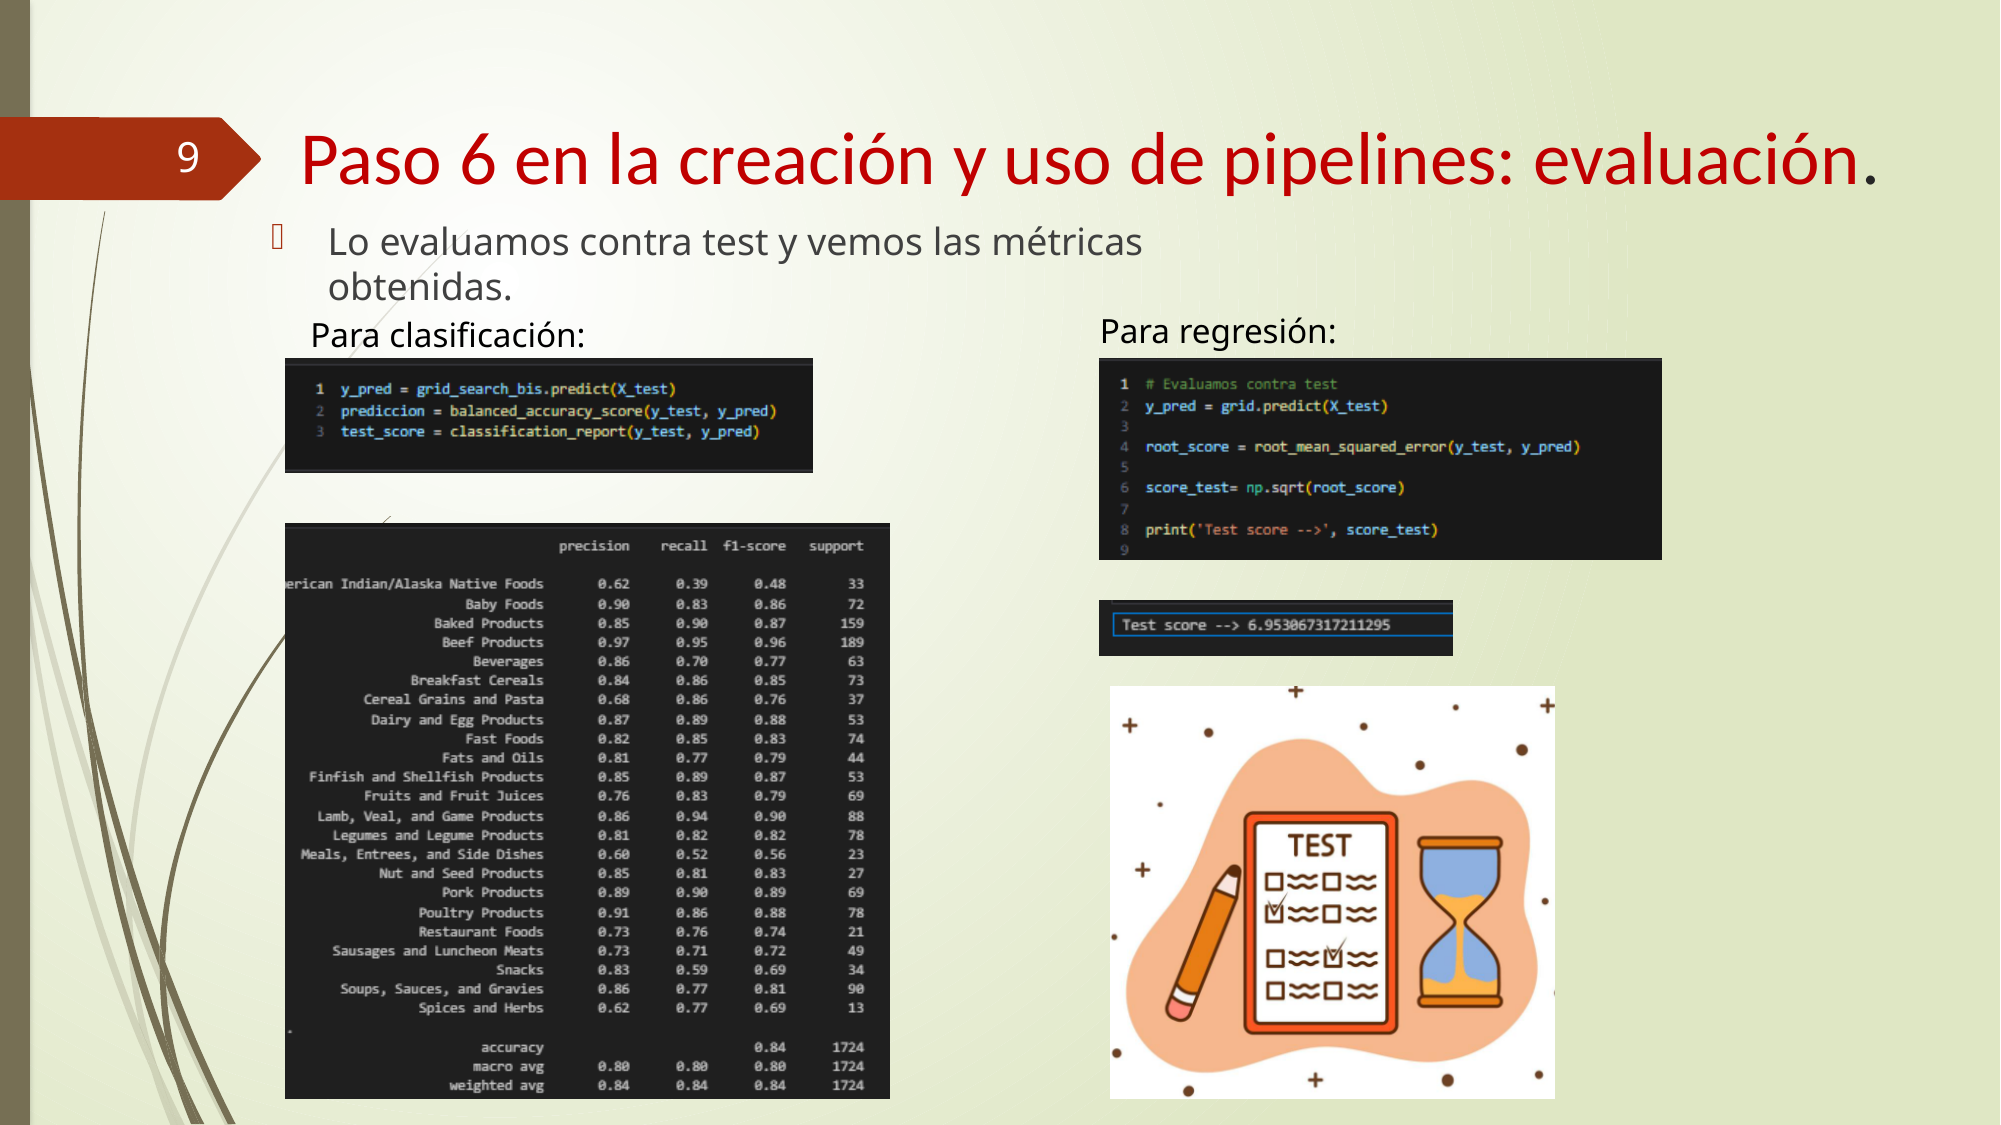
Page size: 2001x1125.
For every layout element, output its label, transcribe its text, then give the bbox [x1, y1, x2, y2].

picture [285, 522, 890, 1099]
picture [1110, 686, 1556, 1099]
picture [1098, 357, 1662, 560]
picture [285, 357, 813, 473]
text_box Lo evaluamos contra test y vemos las métricas obtenidas. [256, 210, 1257, 316]
title Paso 6 en la creación y uso de pipelines: evaluación. [285, 102, 1913, 313]
picture [1098, 600, 1453, 656]
text_box Para regresión: [1084, 302, 1488, 358]
text_box Para clasificación: [295, 307, 698, 357]
slide_number 9 [87, 129, 216, 190]
